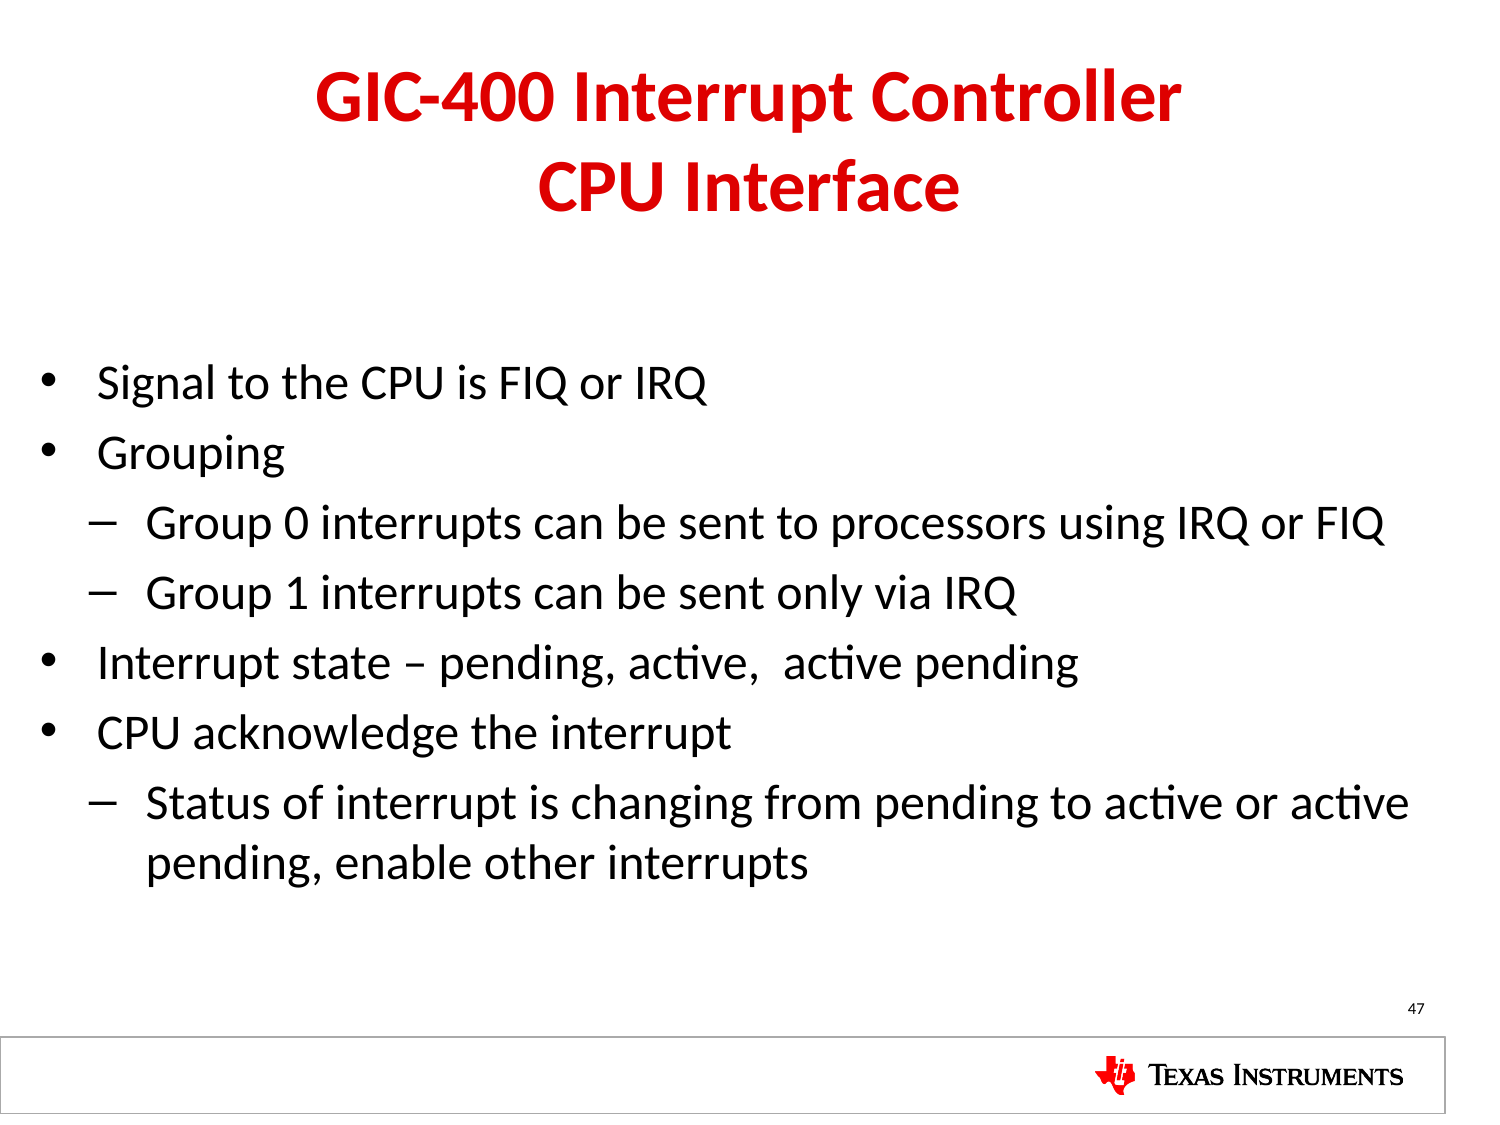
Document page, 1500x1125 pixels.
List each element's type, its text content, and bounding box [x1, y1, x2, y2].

list Signal to the CPU is FIQ or IRQ Grouping Group 0 interrupts can be sent to processors using IRQ or FIQ Group 1 interrupts can be sent only via IRQ Interrupt state – pending, active, active pending CPU acknowledge the interrupt Status of interrupt is changing from pending to active or active pending, enable other interrupts [24, 341, 1474, 1058]
title GIC-400 Interrupt Controller CPU Interface [0, 41, 1500, 232]
picture [1095, 1058, 1403, 1095]
slide_number 47 [1089, 990, 1440, 1025]
